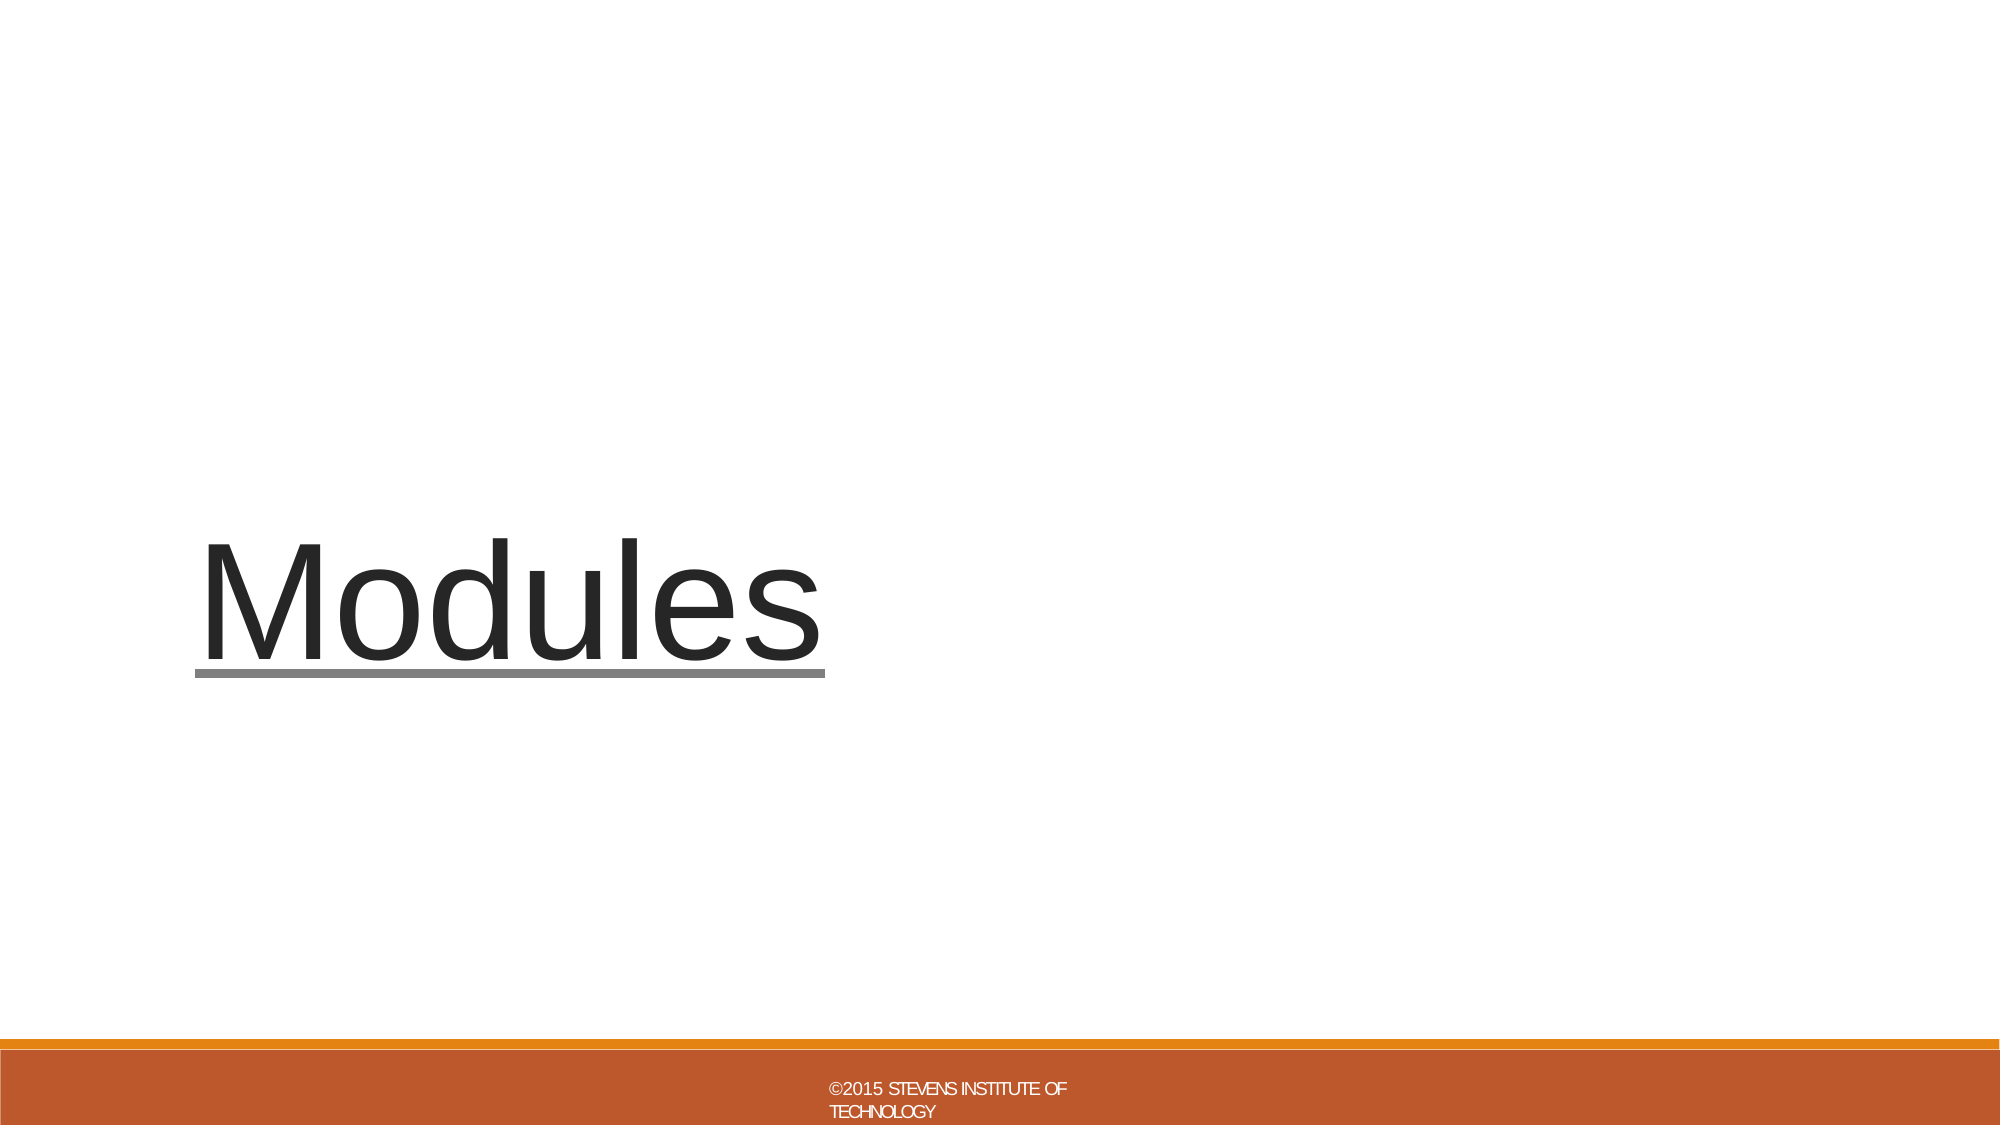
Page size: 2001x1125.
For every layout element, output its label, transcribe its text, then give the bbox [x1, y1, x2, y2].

text_box Modules [192, 490, 1821, 693]
footer ©2015 STEVENS INSTITUTE OF TECHNOLOGY [827, 1075, 1174, 1125]
